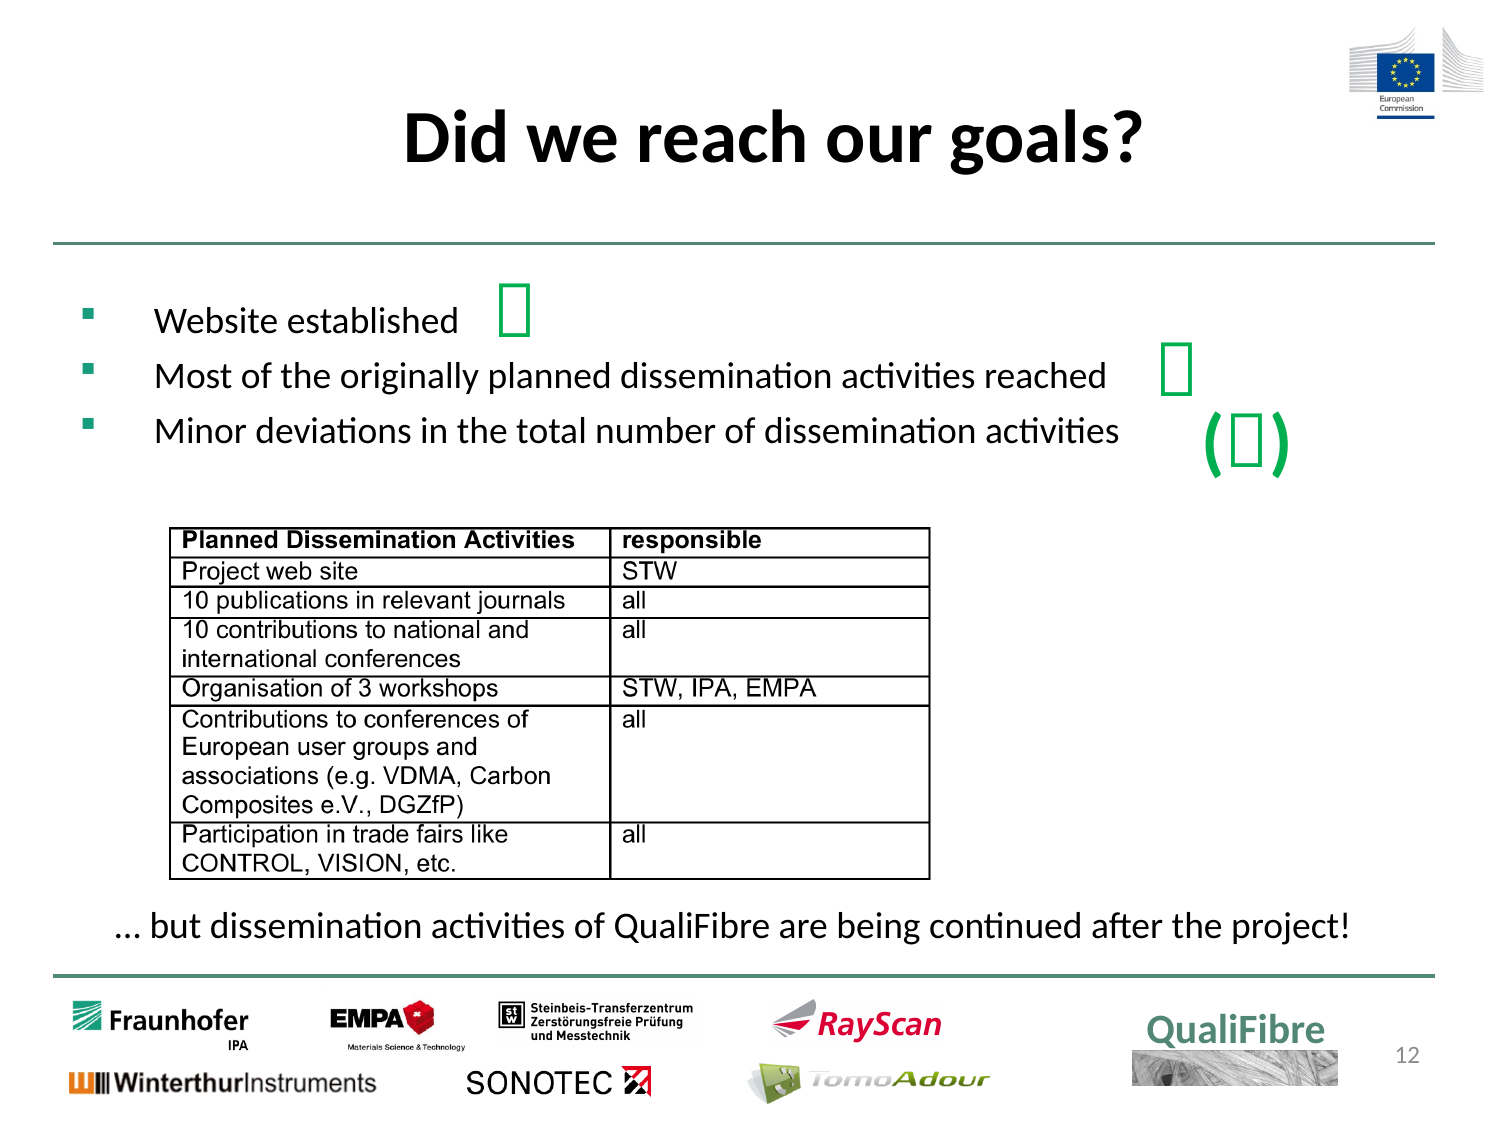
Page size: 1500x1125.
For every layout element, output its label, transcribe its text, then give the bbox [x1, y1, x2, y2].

text_box … but dissemination activities of QualiFibre are being continued after the project! [100, 893, 1471, 953]
picture [496, 997, 698, 1048]
picture [71, 999, 249, 1051]
picture [771, 999, 941, 1043]
picture [743, 1059, 993, 1108]
picture [467, 1066, 651, 1097]
picture [1132, 1050, 1338, 1086]
picture [1340, 19, 1490, 129]
picture [322, 987, 473, 1063]
text_box () [1187, 385, 1400, 490]
text_box Did we reach our goals? [100, 87, 1450, 159]
picture [69, 1072, 377, 1095]
text_box Website established Most of the originally planned dissemination activities reached Minor deviations in the total number of dissemination activities [64, 243, 1400, 514]
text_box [100, 526, 1070, 909]
slide_number 12 [1358, 1023, 1436, 1084]
text_box  [1139, 314, 1235, 420]
text_box  [478, 255, 573, 361]
